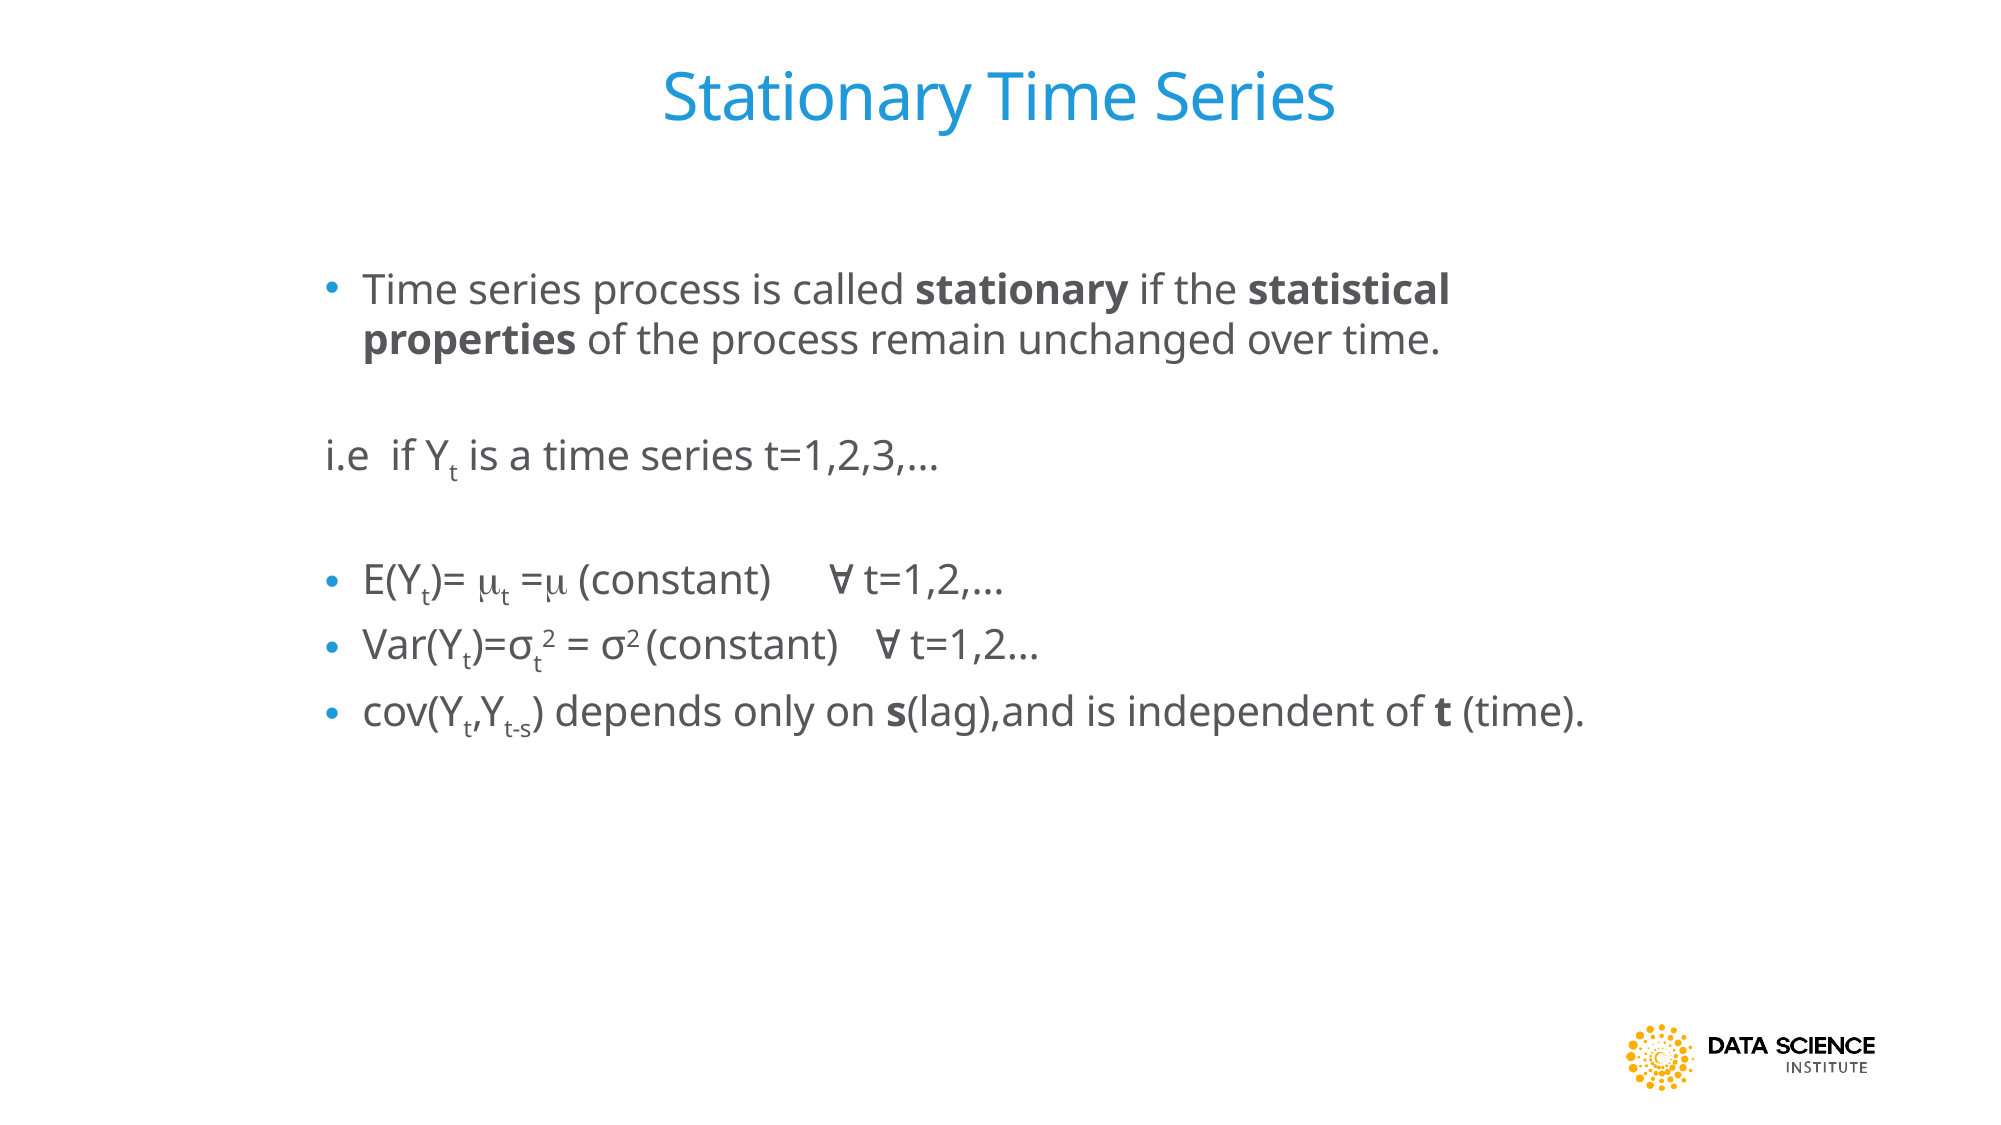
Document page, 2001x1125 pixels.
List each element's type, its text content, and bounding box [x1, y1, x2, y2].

picture [1845, 1037, 1862, 1054]
picture [1626, 1024, 1694, 1091]
picture [1828, 1037, 1844, 1054]
title Stationary Time Series [330, 37, 1670, 163]
list Time series process is called stationary if the statistical properties of the process remain unchanged over time. i.e if Yt is a time series t=1,2,3,… E(Yt)= t = (constant)  t=1,2,… Var(Yt)=σt2 = σ2 (constant)  t=1,2… cov(Yt,Yt-s) depends only on s(lag),and is independent of t (time). [324, 262, 1675, 1005]
picture [1839, 1062, 1847, 1073]
picture [1860, 1062, 1867, 1073]
picture [1776, 1037, 1808, 1054]
picture [1804, 1061, 1811, 1073]
picture [1792, 1062, 1801, 1073]
